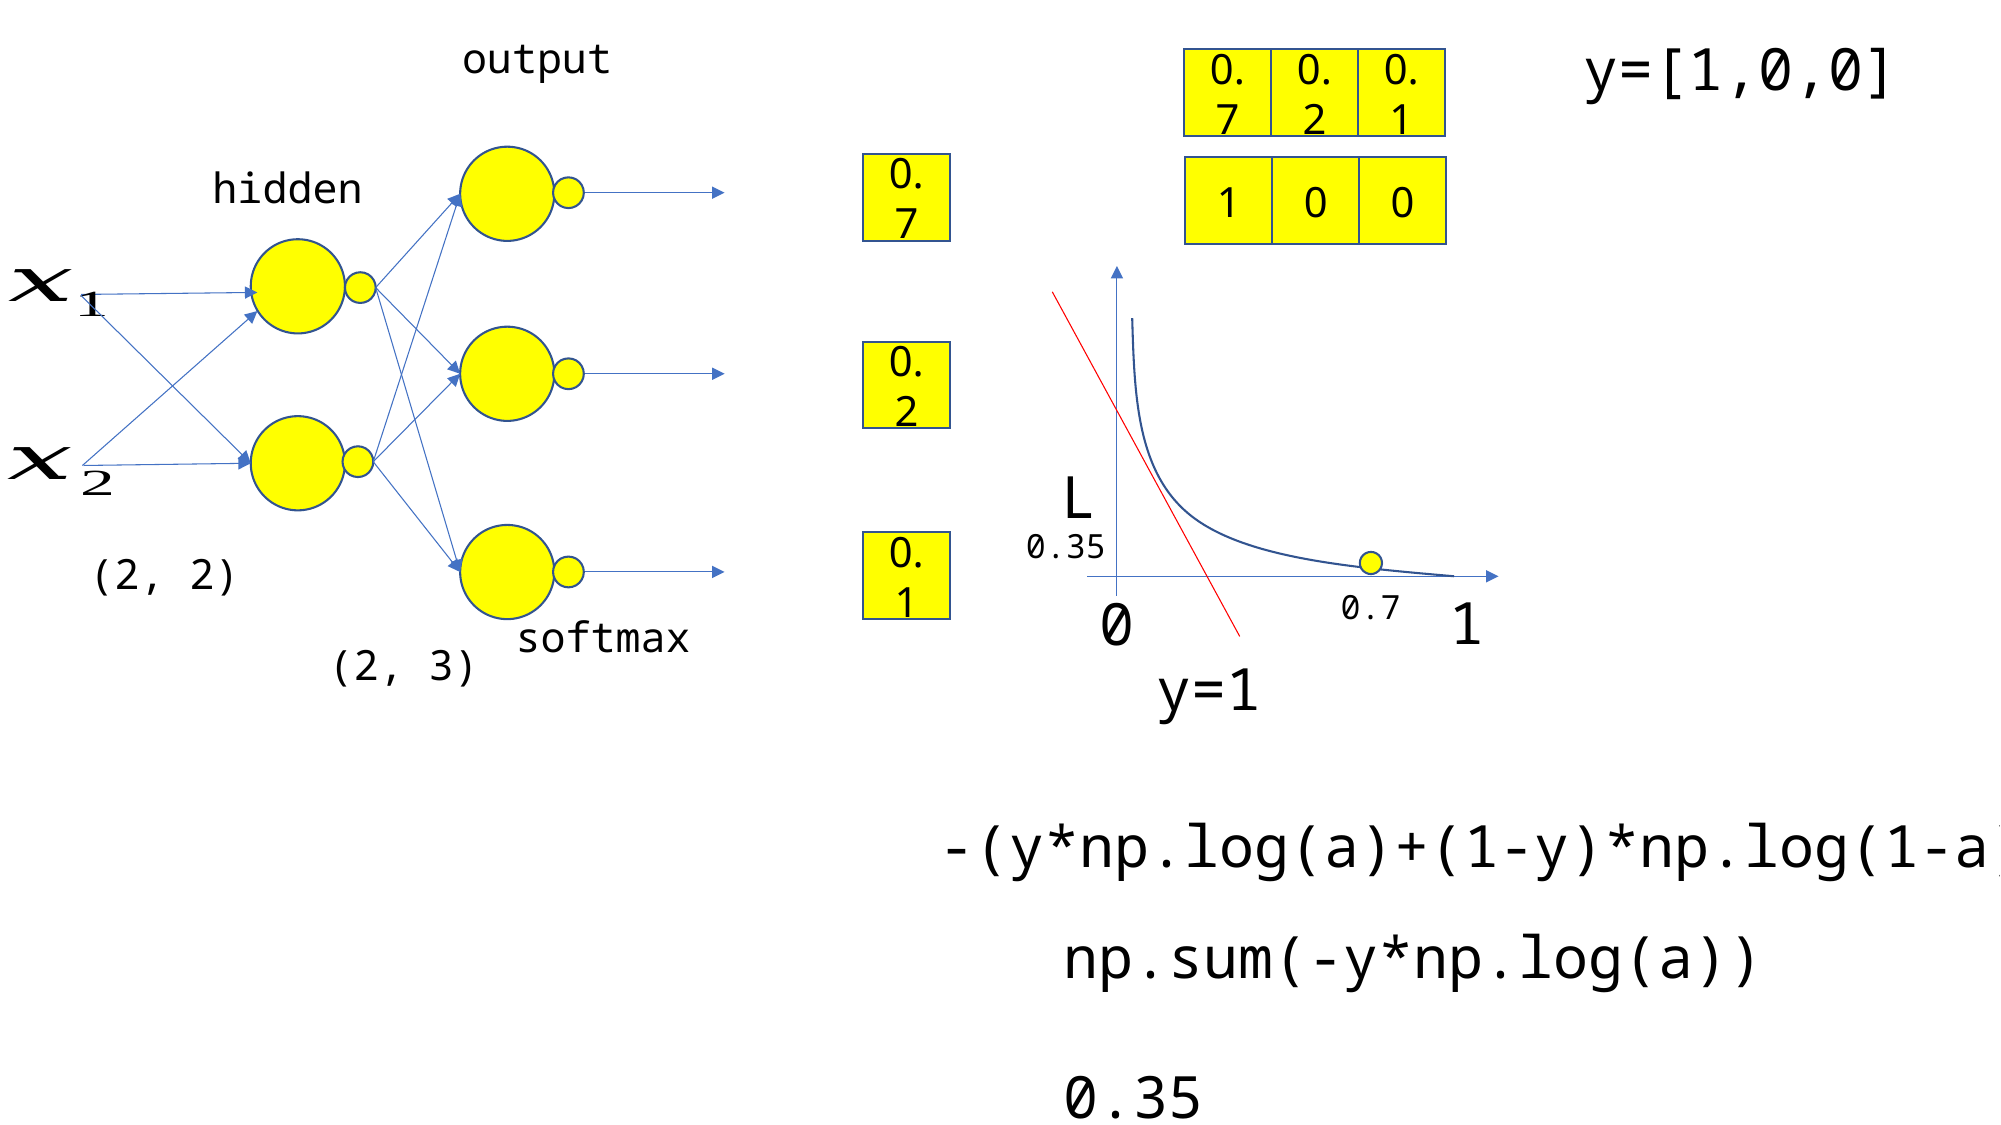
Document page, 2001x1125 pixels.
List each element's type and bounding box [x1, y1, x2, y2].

text_box [862, 531, 951, 620]
text_box [447, 24, 627, 90]
text_box [1325, 578, 1416, 634]
text_box [1568, 24, 1914, 110]
text_box [862, 341, 951, 429]
text_box [924, 801, 2000, 887]
text_box [80, 145, 725, 669]
text_box [313, 631, 494, 696]
text_box [1011, 266, 1499, 730]
text_box [1183, 48, 1446, 137]
text_box [1184, 156, 1447, 245]
text_box [862, 153, 951, 242]
text_box [74, 540, 255, 606]
text_box [1048, 912, 1779, 1125]
text_box [1434, 579, 1499, 664]
